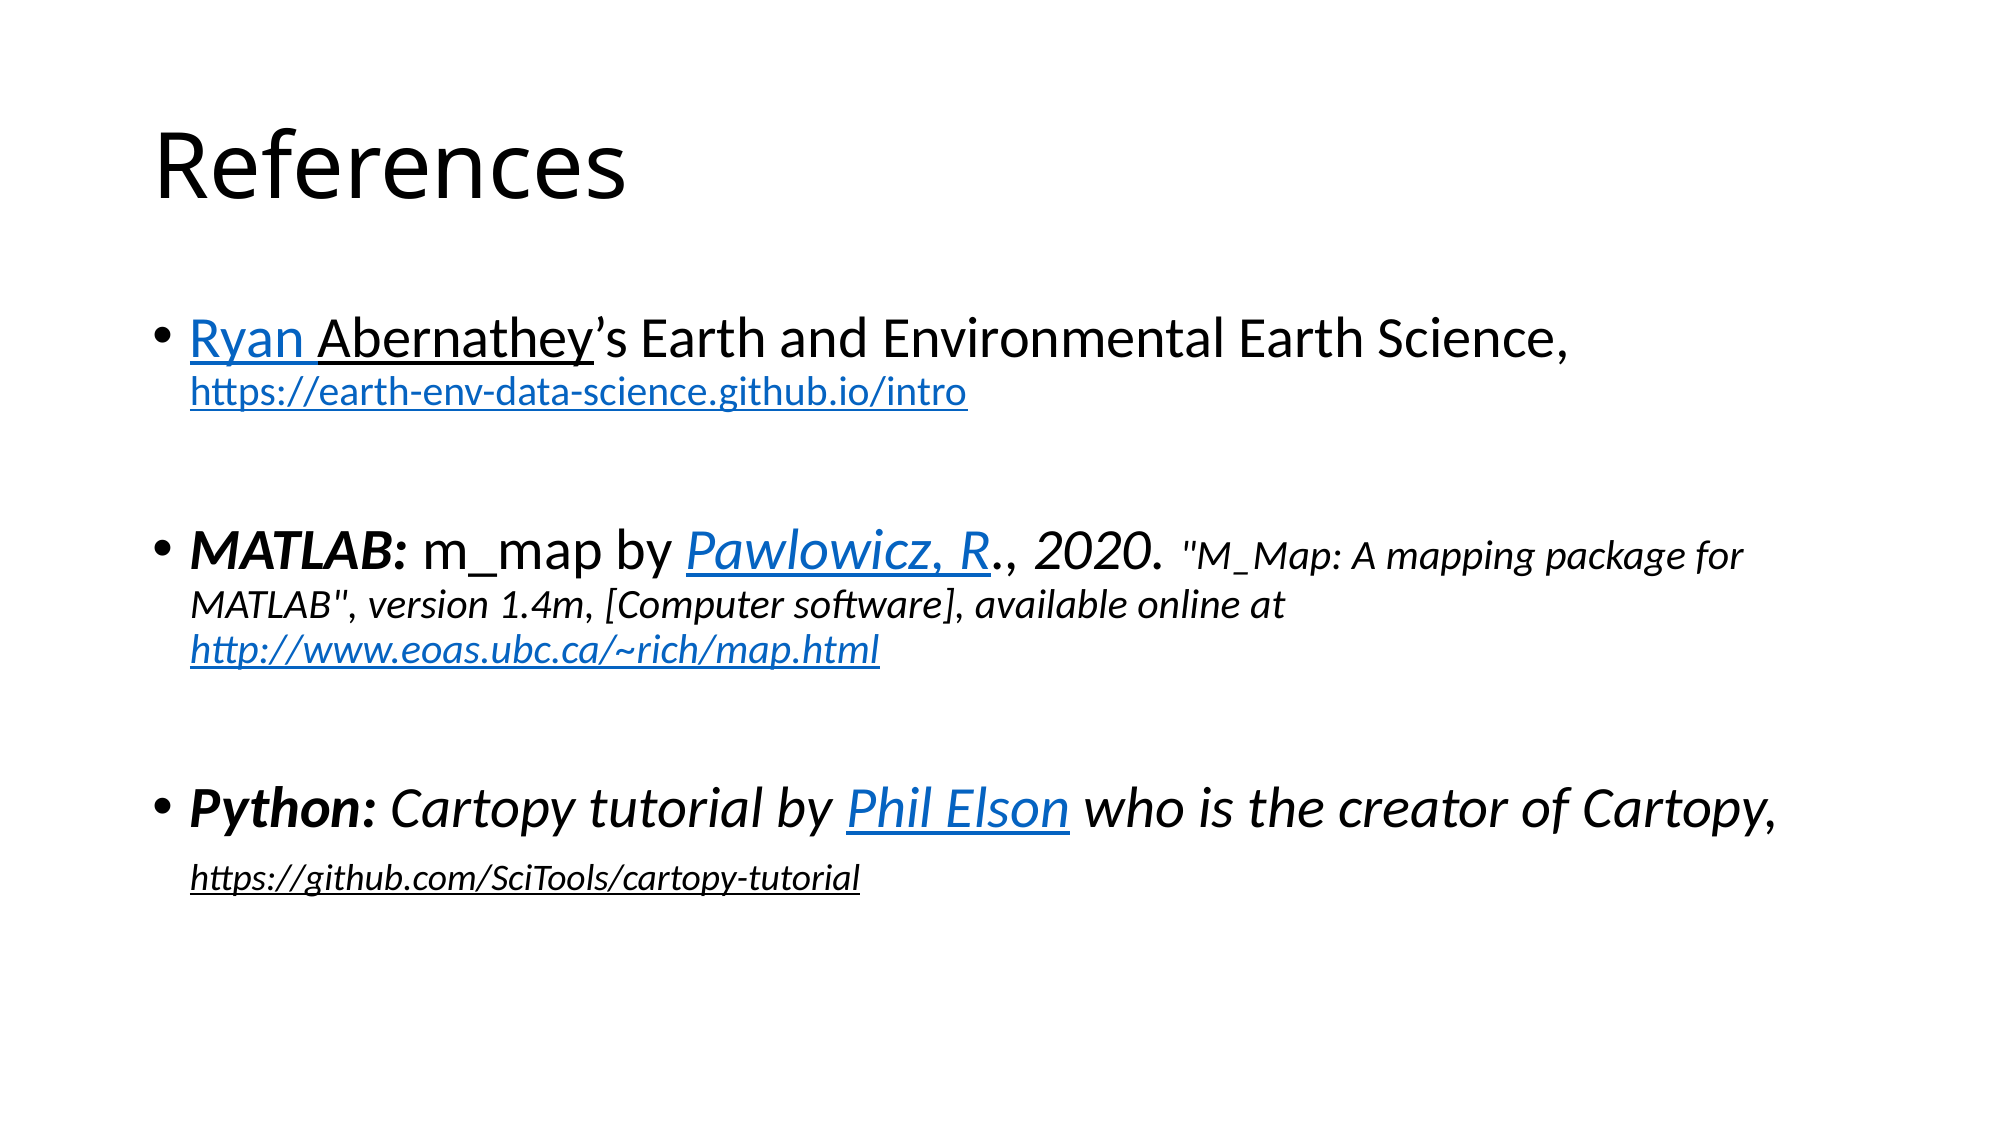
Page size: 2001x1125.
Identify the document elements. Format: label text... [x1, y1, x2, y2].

title References [137, 59, 1863, 278]
list Ryan Abernathey’s Earth and Environmental Earth Science, https://earth-env-data-science.github.io/intro MATLAB: m_map by Pawlowicz, R., 2020. "M_Map: A mapping package for MATLAB", version 1.4m, [Computer software], available online at http://www.eoas.ubc.ca/~rich/map.html Python: Cartopy tutorial by Phil Elson who is the creator of Cartopy, https://github.com/SciTools/cartopy-tutorial [137, 299, 1863, 1014]
